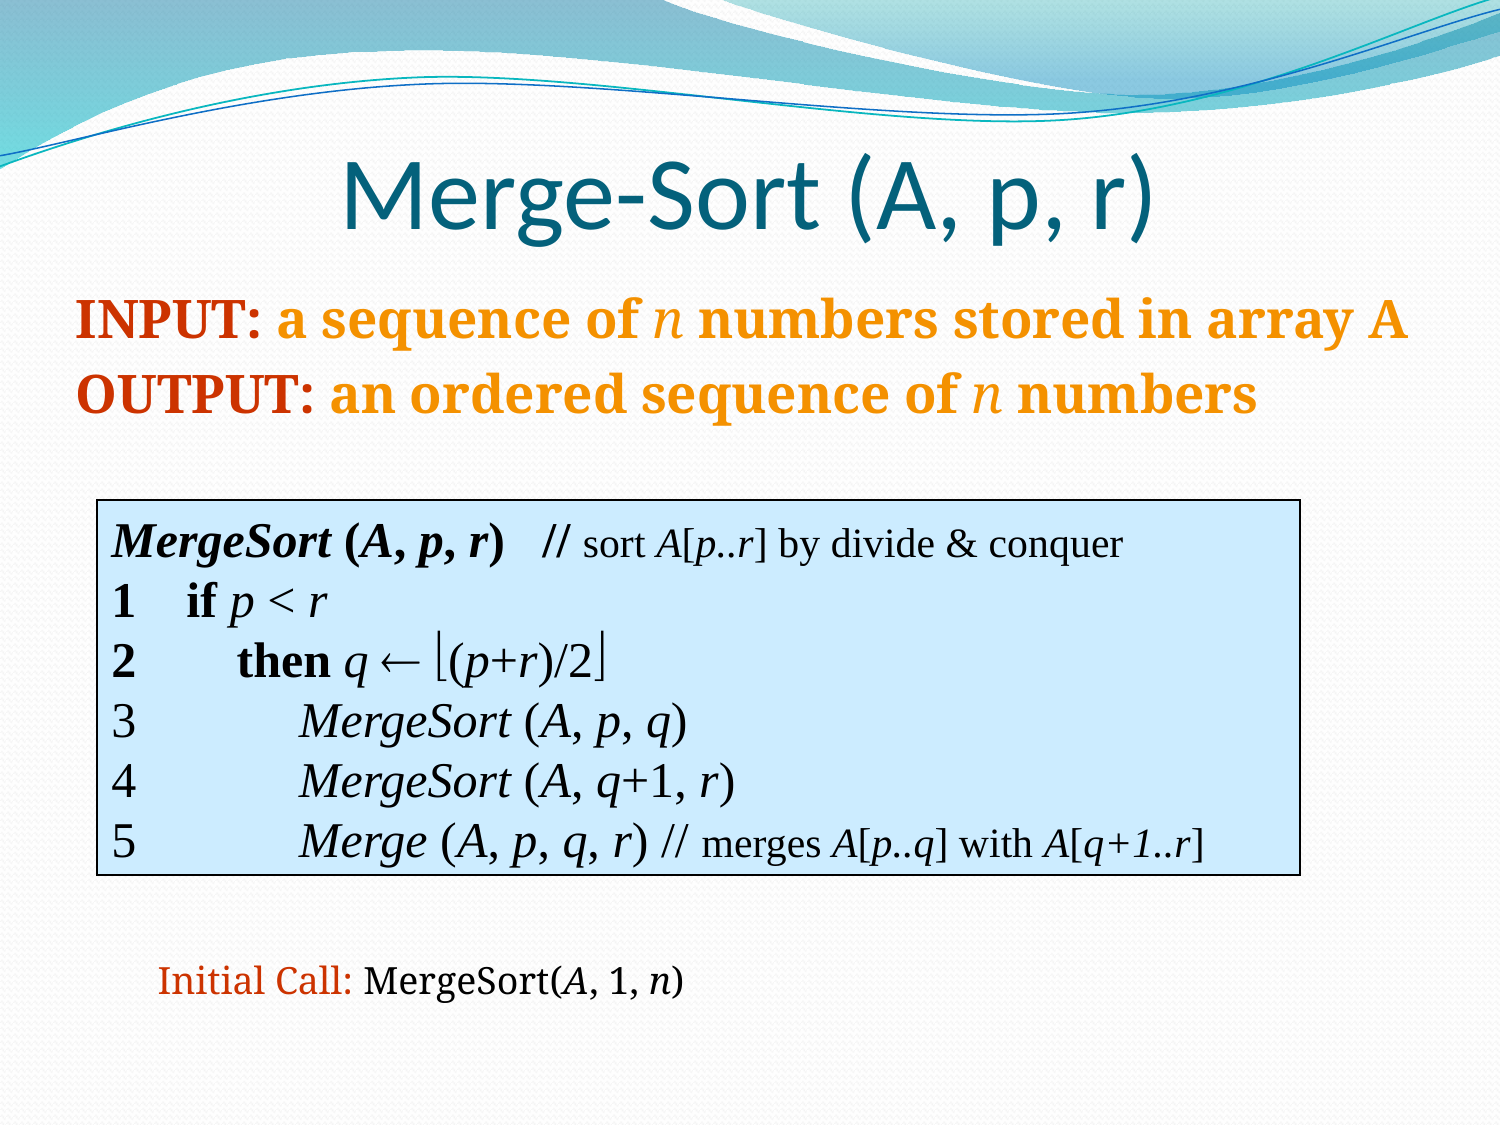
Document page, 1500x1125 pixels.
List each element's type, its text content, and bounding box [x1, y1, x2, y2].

text_box Initial Call: MergeSort(A, 1, n) [142, 949, 700, 1010]
title Merge-Sort (A, p, r) [74, 62, 1425, 250]
list INPUT: a sequence of n numbers stored in array A OUTPUT: an ordered sequence of n numbers [61, 278, 1430, 449]
text_box MergeSort (A, p, r) // sort A[p..r] by divide & conquer if p < r then q  (p+r)/2 MergeSort (A, p, q) MergeSort (A, q+1, r) Merge (A, p, q, r) // merges A[p..q] with A[q+1..r] [96, 499, 1301, 875]
text_box [90, 363, 1380, 439]
